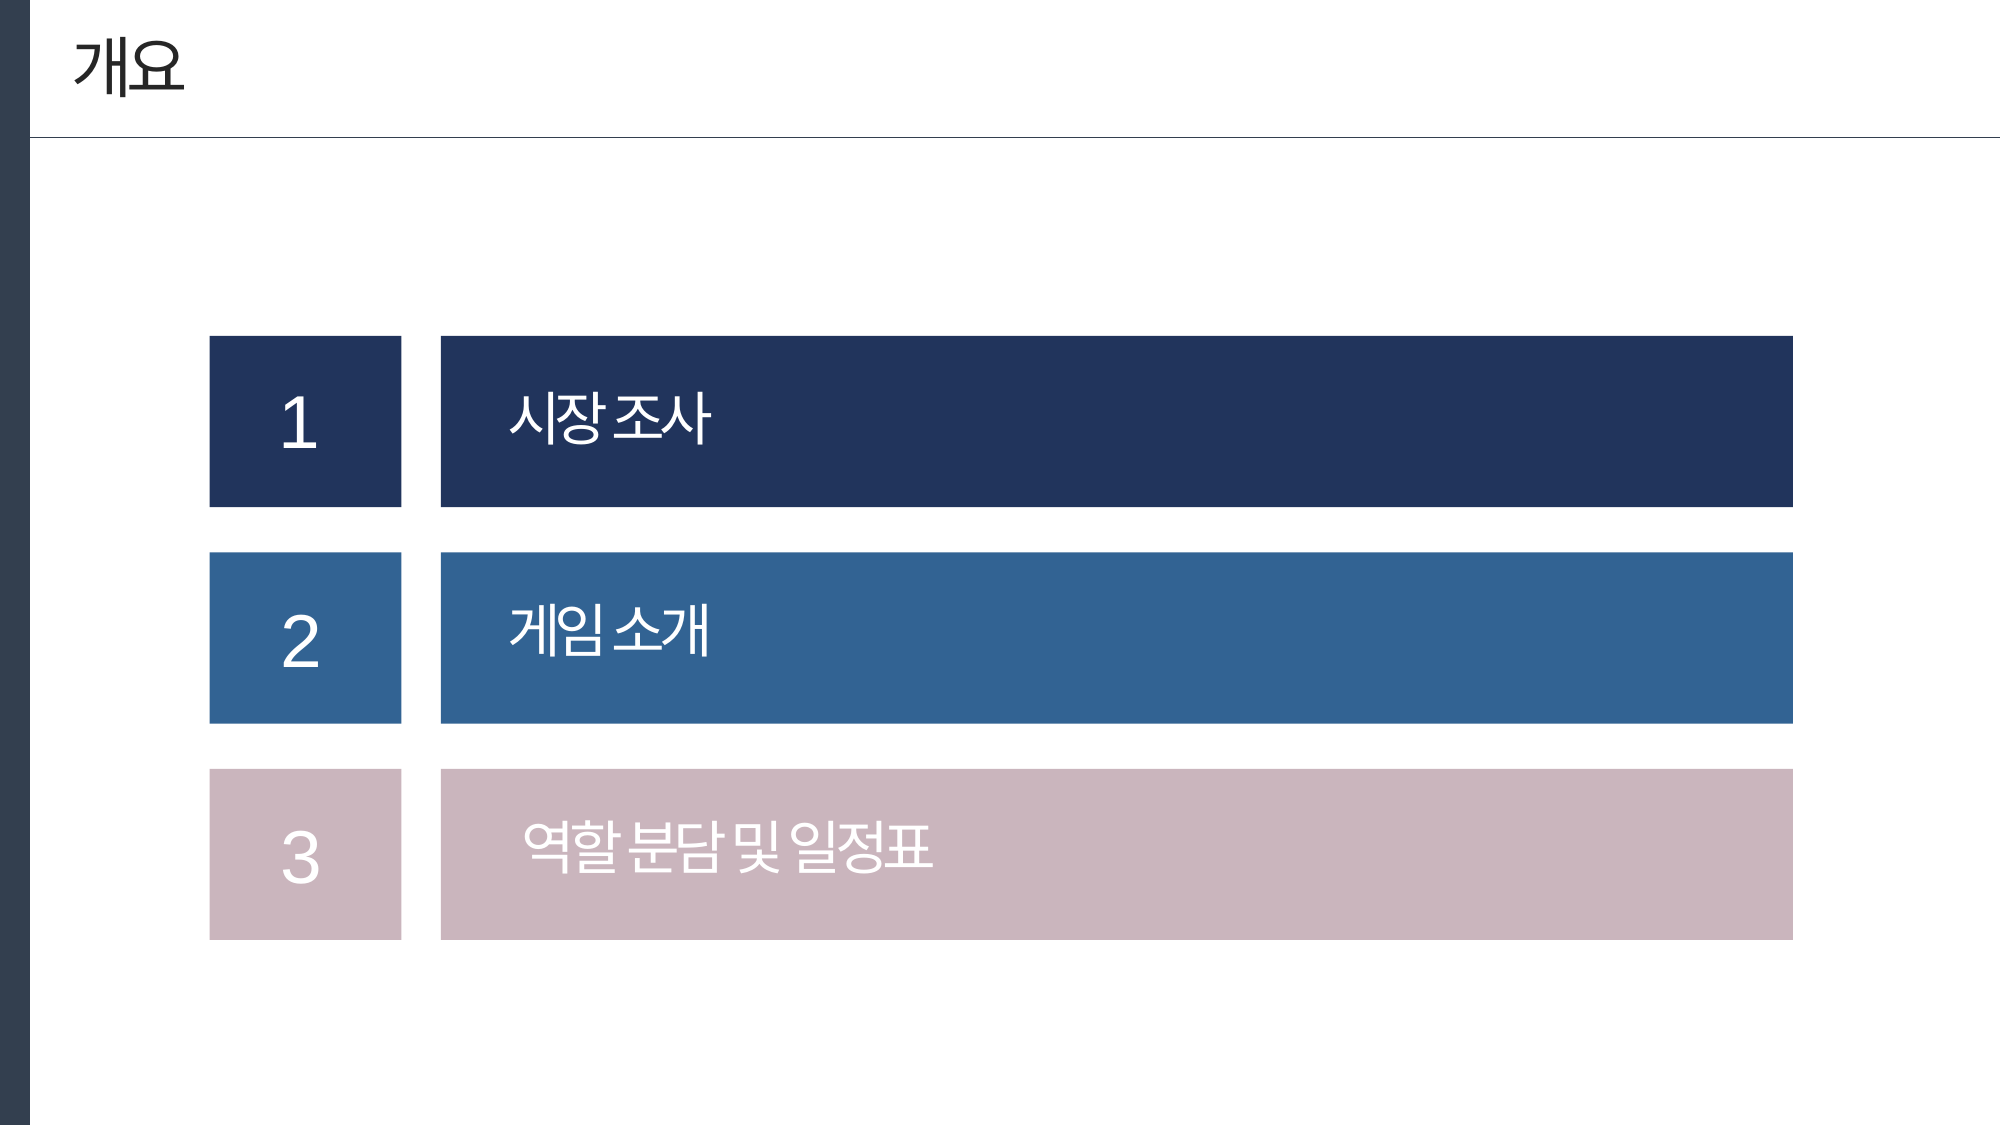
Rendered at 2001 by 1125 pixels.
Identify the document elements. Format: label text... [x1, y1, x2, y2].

text_box 게임 소개 [492, 587, 728, 672]
text_box [0, 0, 30, 1125]
text_box 시장 조사 [492, 374, 728, 459]
text_box 2 [265, 584, 337, 690]
text_box [440, 335, 1794, 508]
text_box [440, 552, 1793, 724]
text_box 개요 [56, 18, 204, 113]
text_box [209, 768, 402, 941]
text_box [440, 768, 1794, 941]
text_box [209, 552, 402, 724]
text_box 역할 분담 및 일정표 [506, 803, 951, 889]
text_box [209, 335, 402, 508]
text_box 3 [265, 801, 337, 906]
text_box 1 [264, 366, 336, 472]
